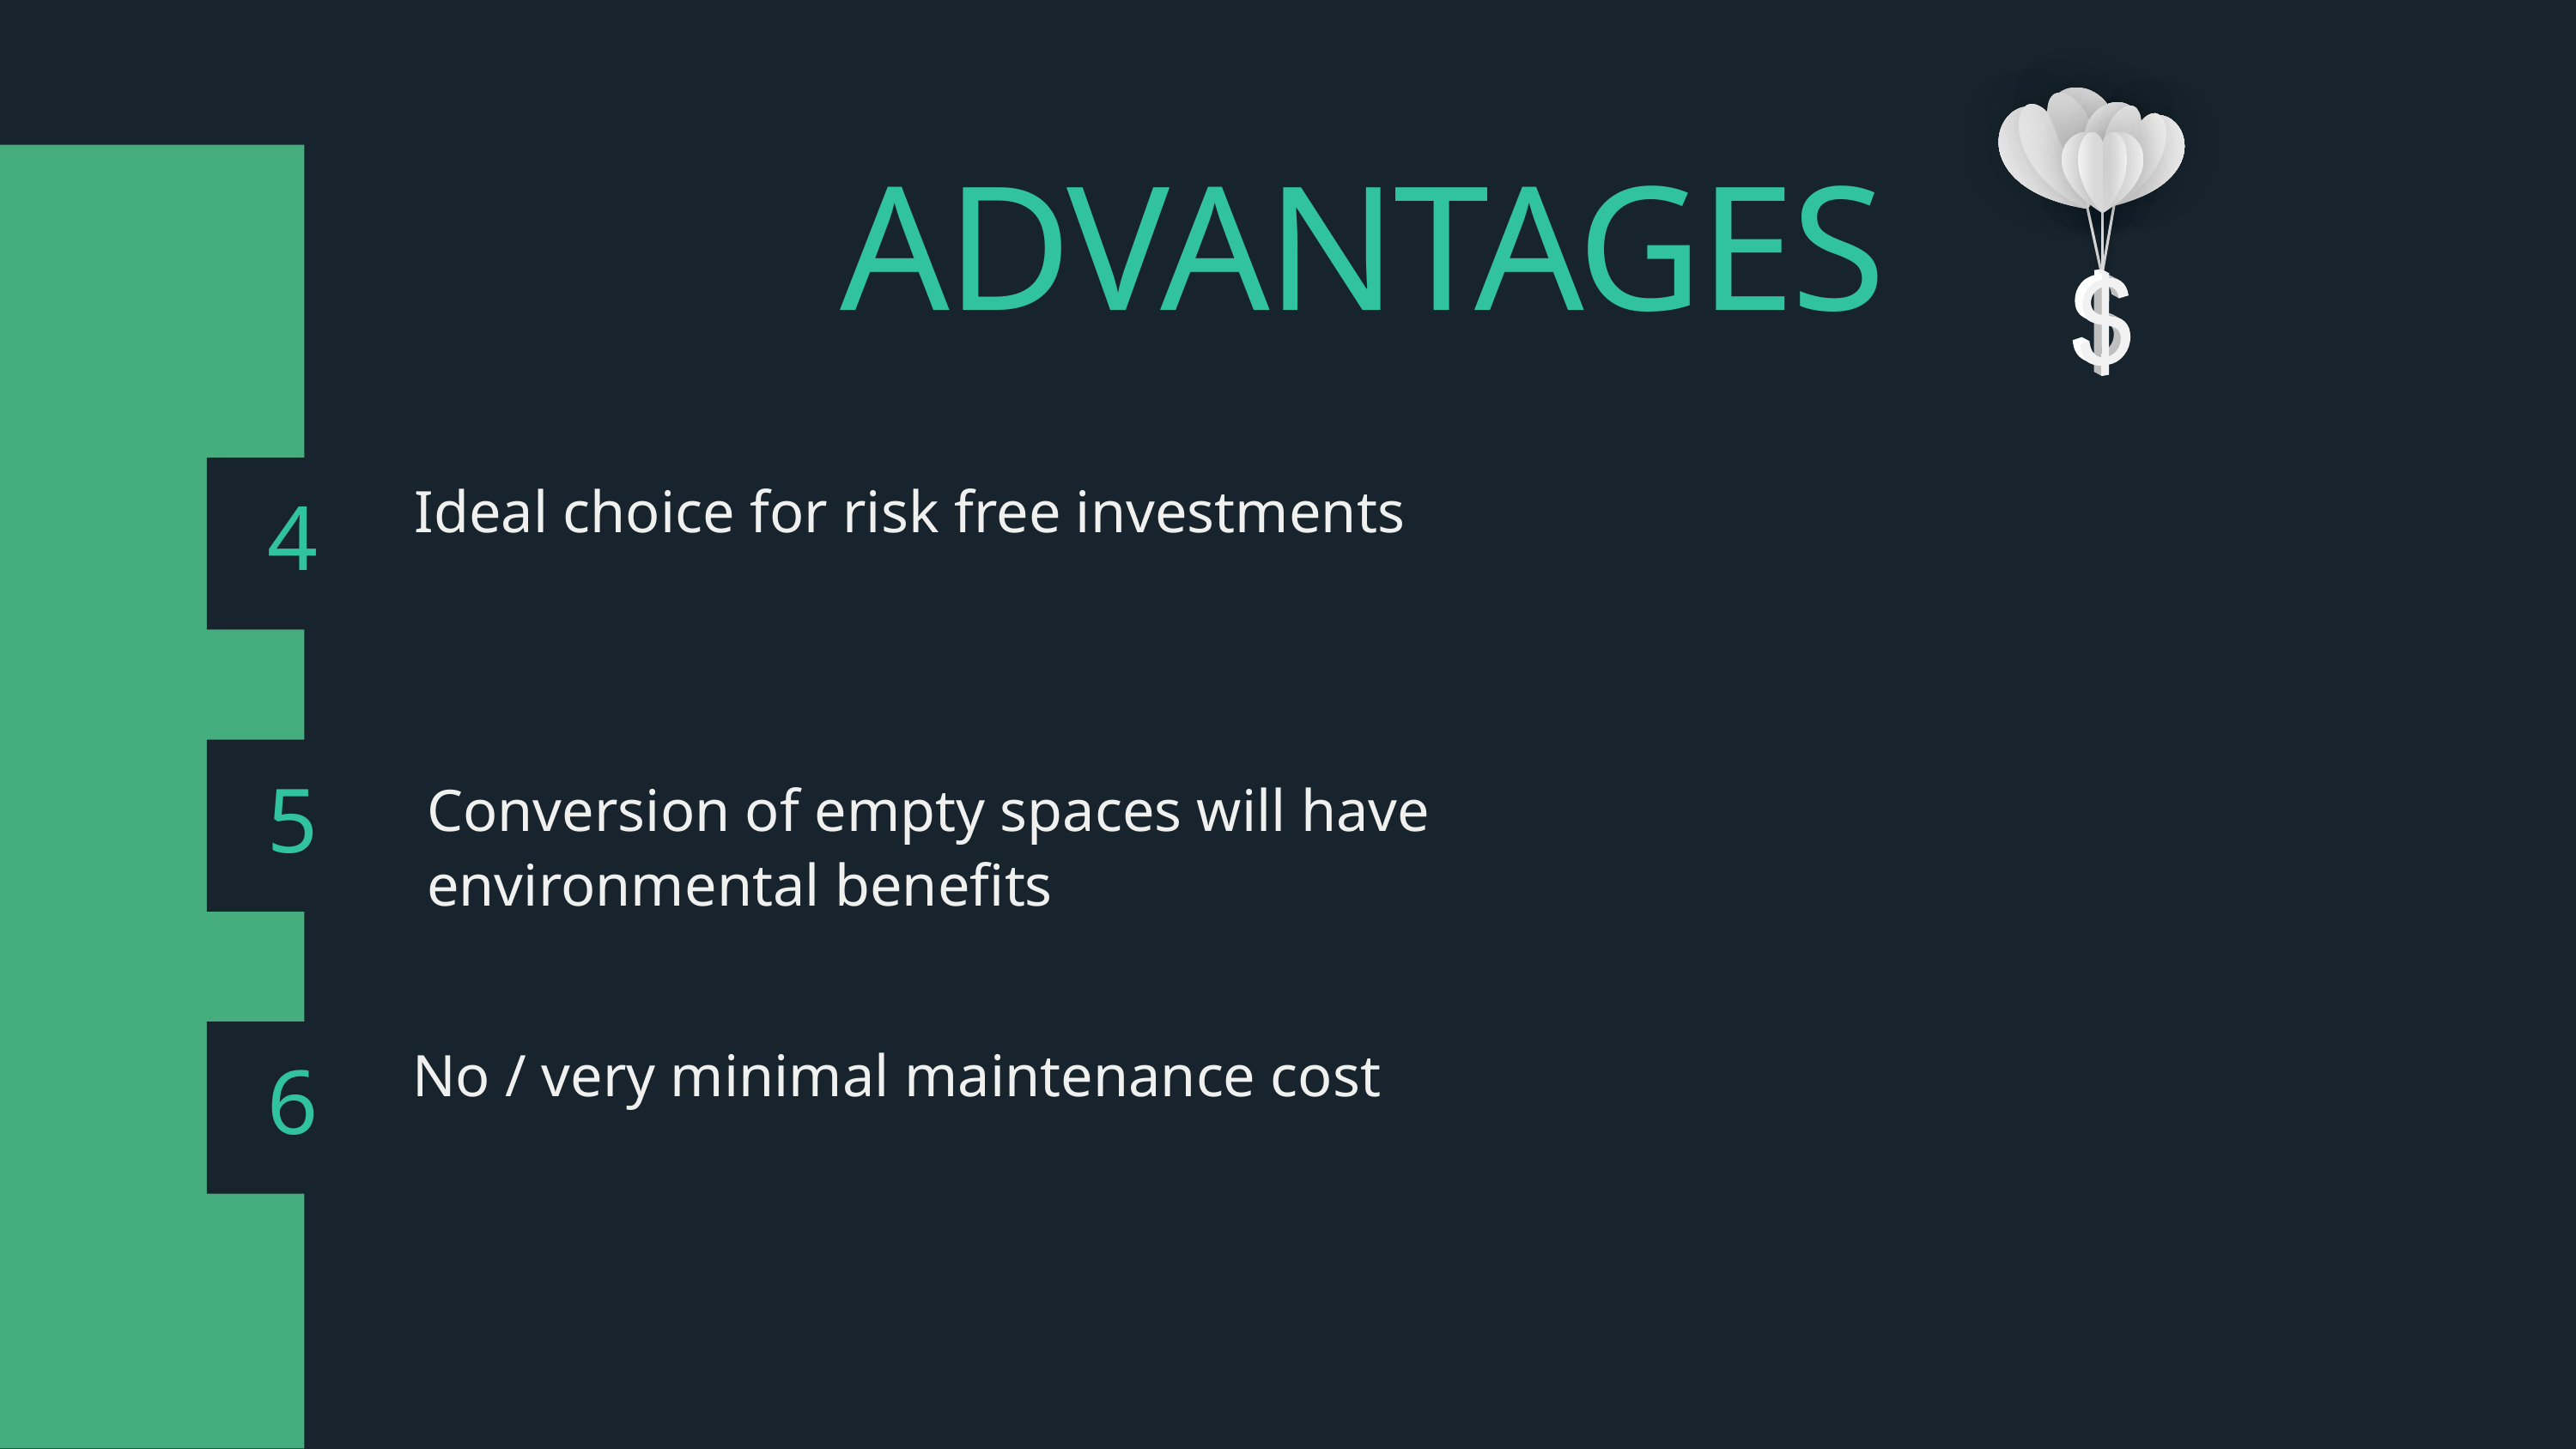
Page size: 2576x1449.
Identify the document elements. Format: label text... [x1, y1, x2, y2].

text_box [2007, 82, 2179, 377]
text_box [206, 457, 380, 630]
text_box Conversion of empty spaces will have environmental benefits [427, 768, 1437, 918]
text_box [206, 739, 380, 912]
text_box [206, 1021, 380, 1194]
text_box No / very minimal maintenance cost [412, 1034, 1423, 1109]
text_box [0, 144, 305, 1449]
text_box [426, 186, 2300, 451]
text_box Ideal choice for risk free investments [414, 470, 1425, 544]
